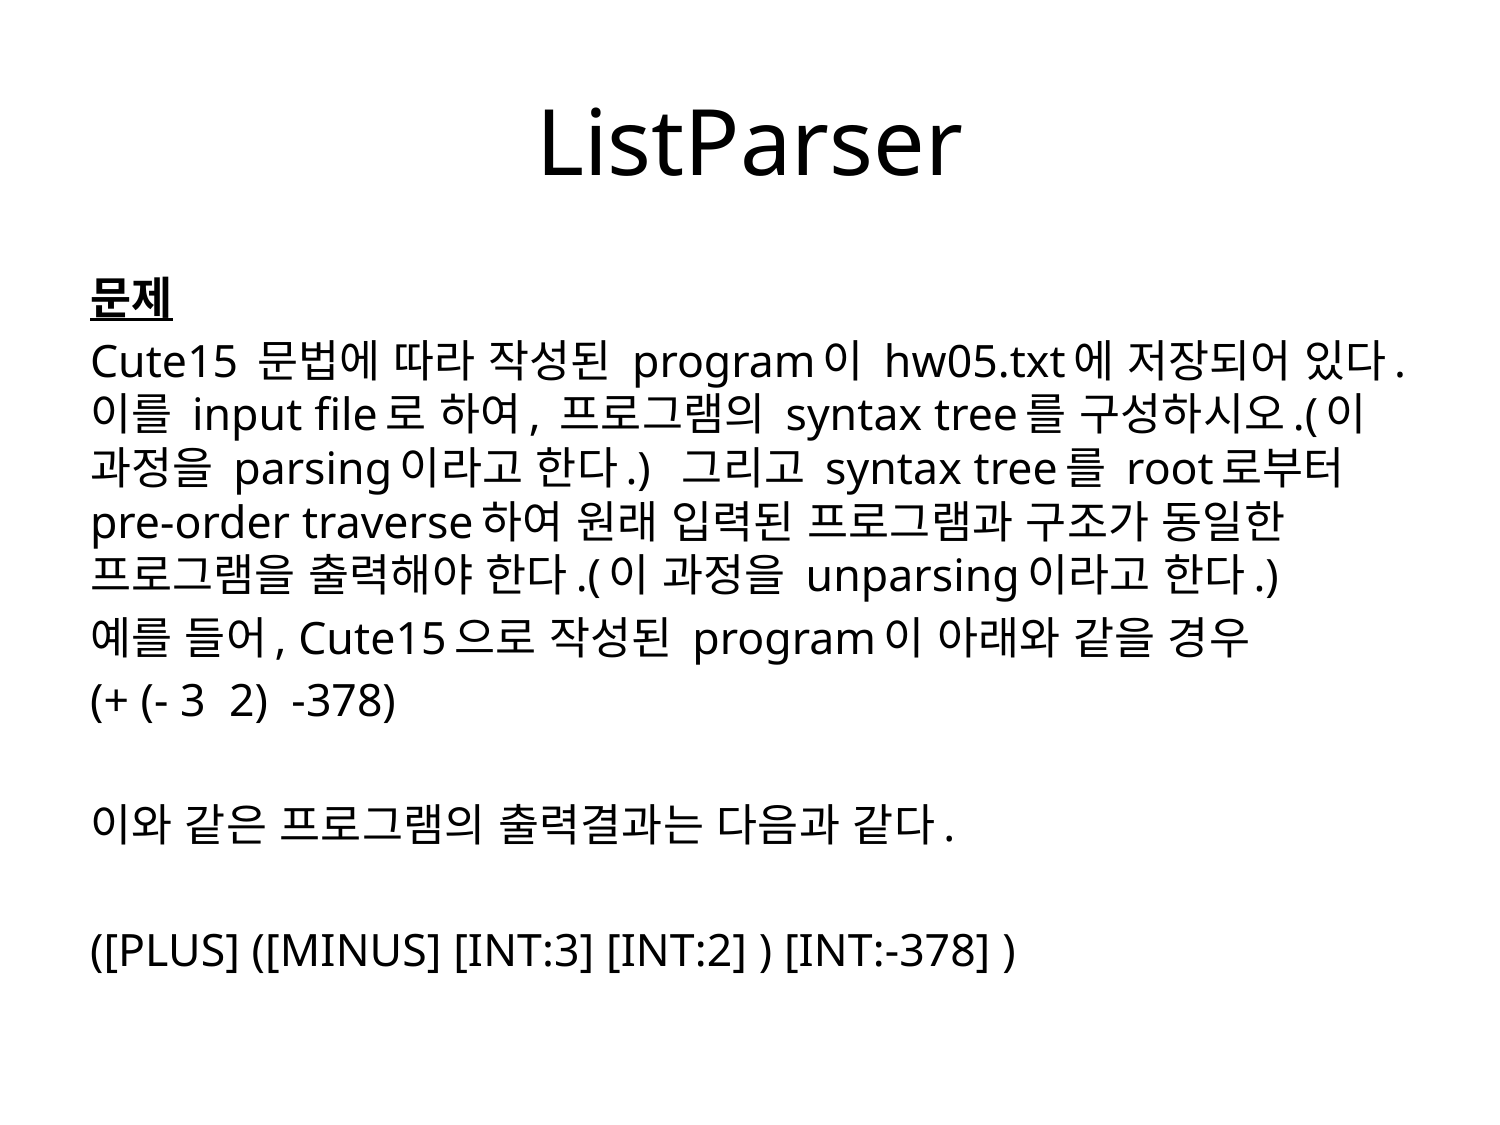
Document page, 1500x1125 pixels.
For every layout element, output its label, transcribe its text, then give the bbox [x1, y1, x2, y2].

title ListParser [75, 45, 1425, 233]
list 문제 Cute15 문법에 따라 작성된 program이 hw05.txt에 저장되어 있다. 이를 input file로 하여, 프로그램의 syntax tree를 구성하시오.(이 과정을 parsing이라고 한다.) 그리고 syntax tree를 root로부터 pre-order traverse하여 원래 입력된 프로그램과 구조가 동일한 프로그램을 출력해야 한다.(이 과정을 unparsing이라고 한다.) 예를 들어, Cute15으로 작성된 program이 아래와 같을 경우 (+ (- 3 2) -378) 이와 같은 프로그램의 출력결과는 다음과 같다. ([PLUS] ([MINUS] [INT:3] [INT:2] ) [INT:-378] ) [75, 262, 1425, 1005]
